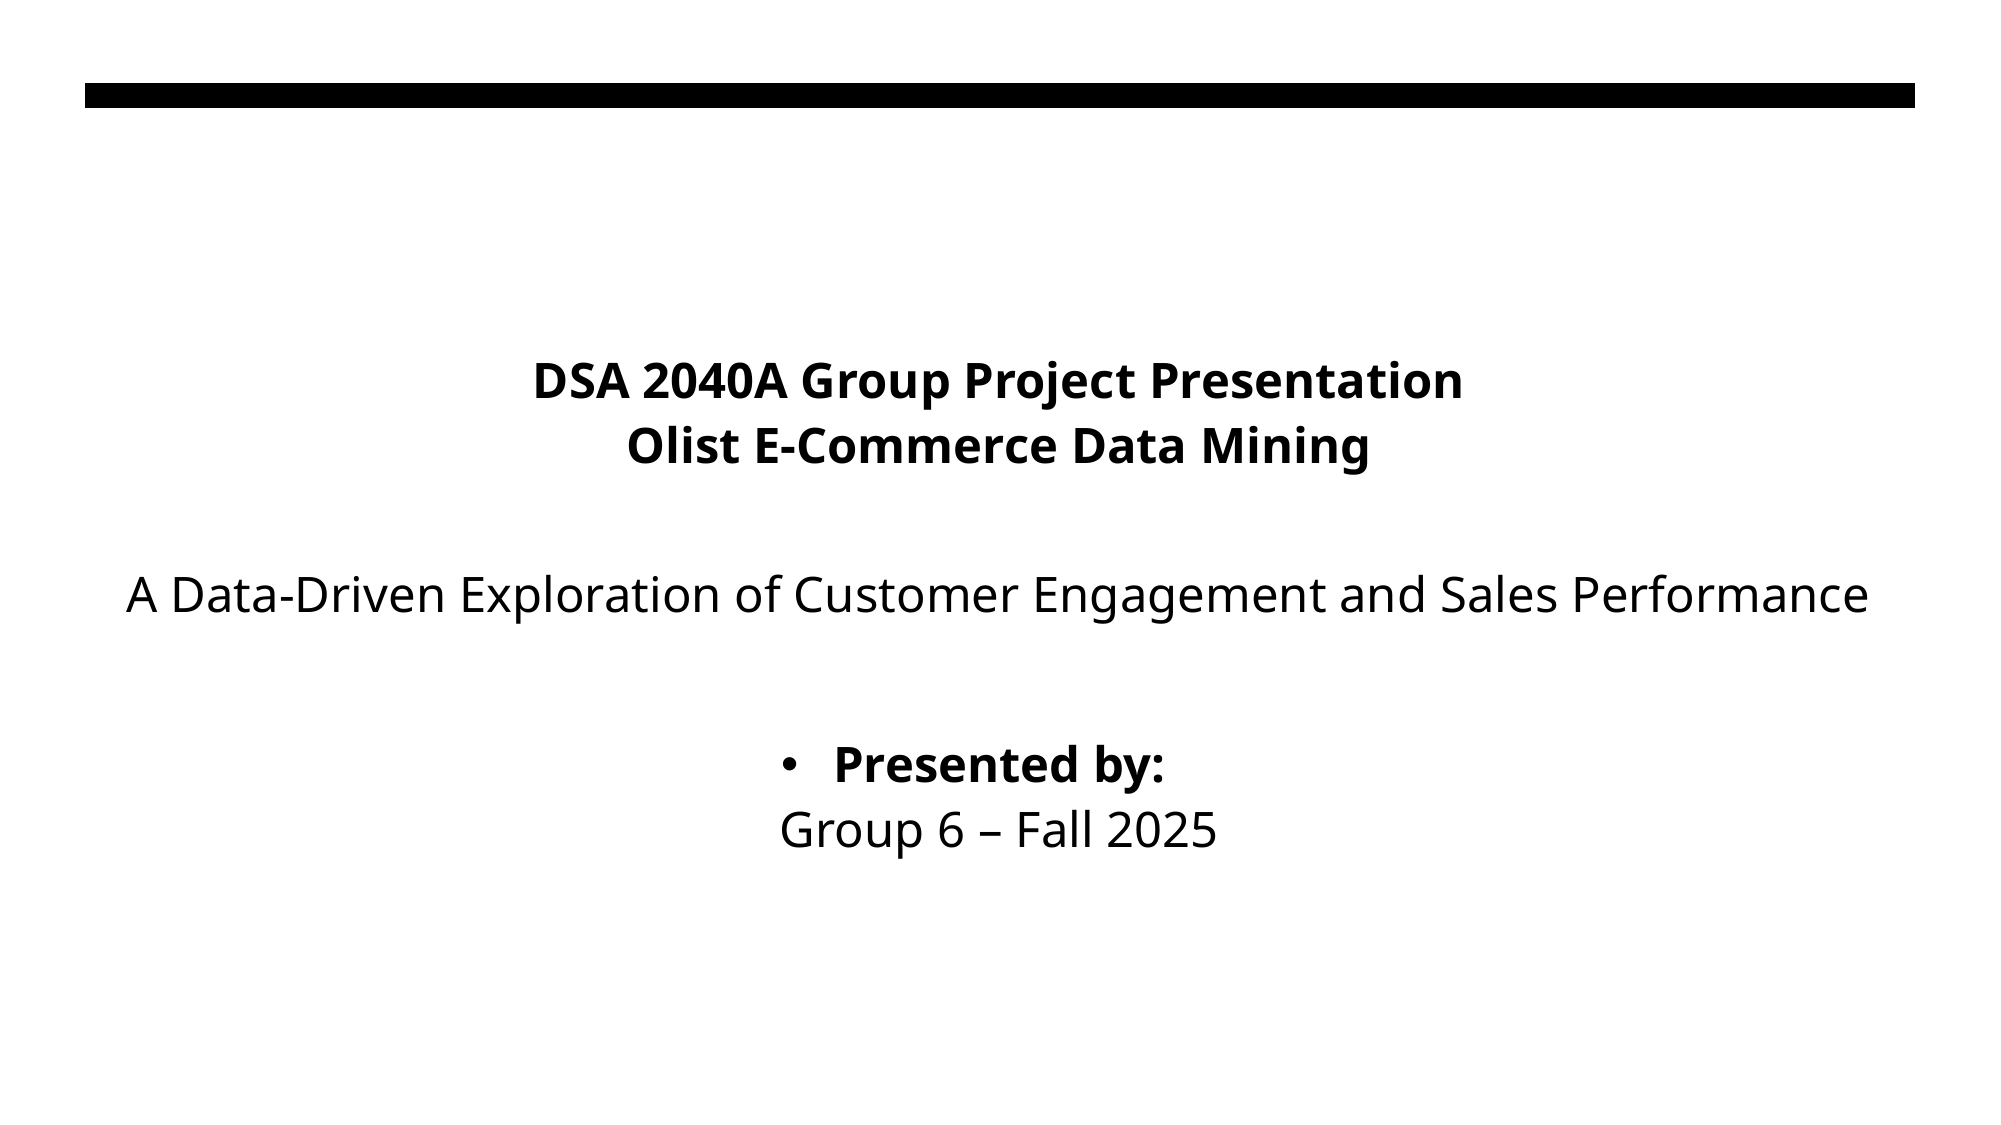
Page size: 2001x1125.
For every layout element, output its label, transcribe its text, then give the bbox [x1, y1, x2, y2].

list DSA 2040A Group Project Presentation Olist E-Commerce Data Mining A Data-Driven Exploration of Customer Engagement and Sales Performance Presented by: Group 6 – Fall 2025 [66, 271, 1896, 890]
